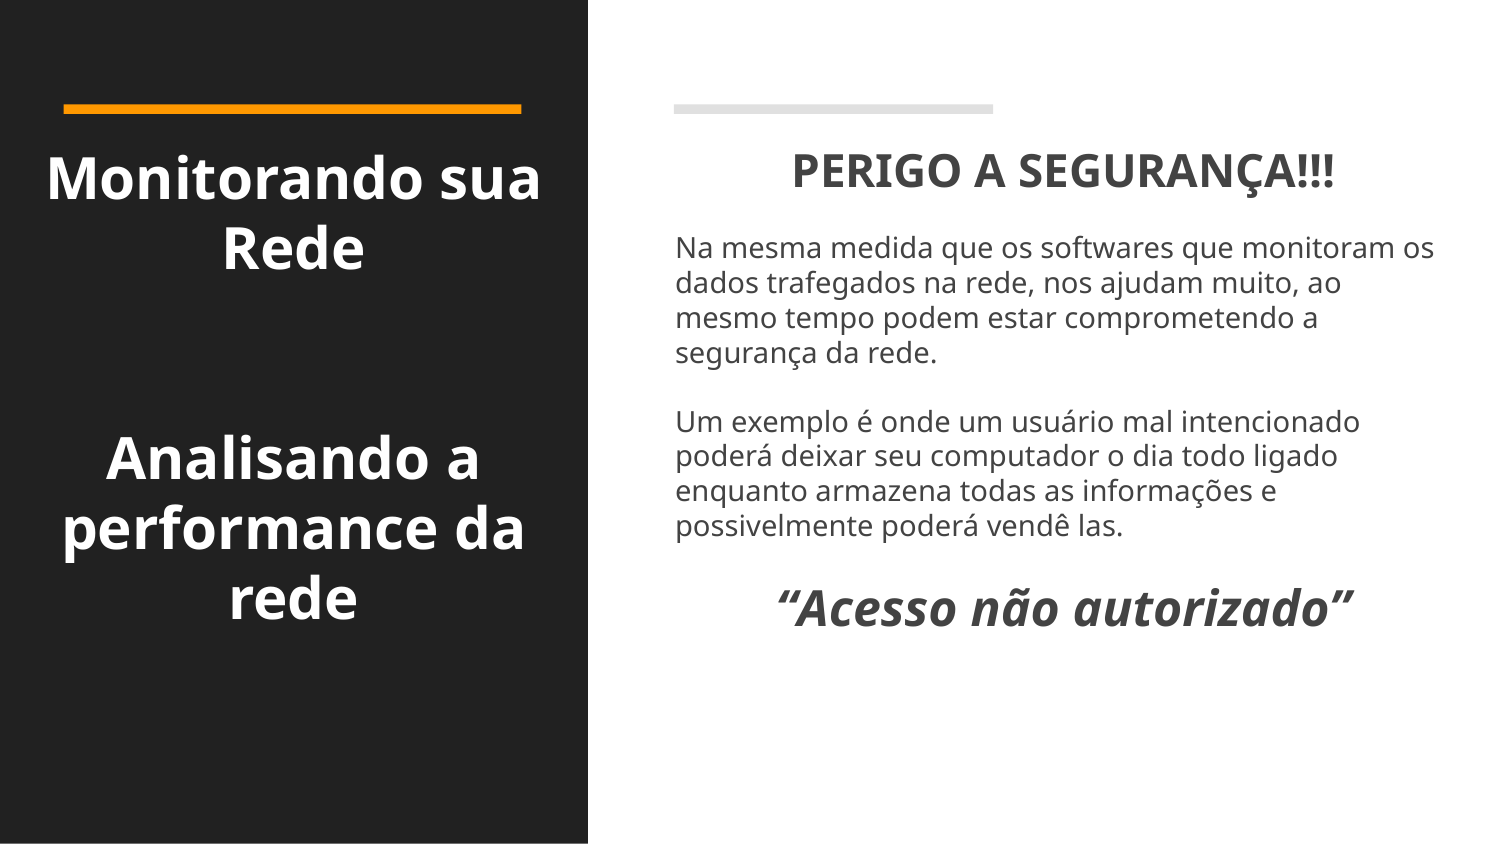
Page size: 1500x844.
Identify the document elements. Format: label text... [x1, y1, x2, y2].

list PERIGO A SEGURANÇA!!! Na mesma medida que os softwares que monitoram os dados trafegados na rede, nos ajudam muito, ao mesmo tempo podem estar comprometendo a segurança da rede. Um exemplo é onde um usuário mal intencionado poderá deixar seu computador o dia todo ligado enquanto armazena todas as informações e possivelmente poderá vendê las. “Acesso não autorizado” [659, 126, 1467, 800]
title Monitorando sua Rede Analisando a performance da rede [0, 126, 588, 498]
